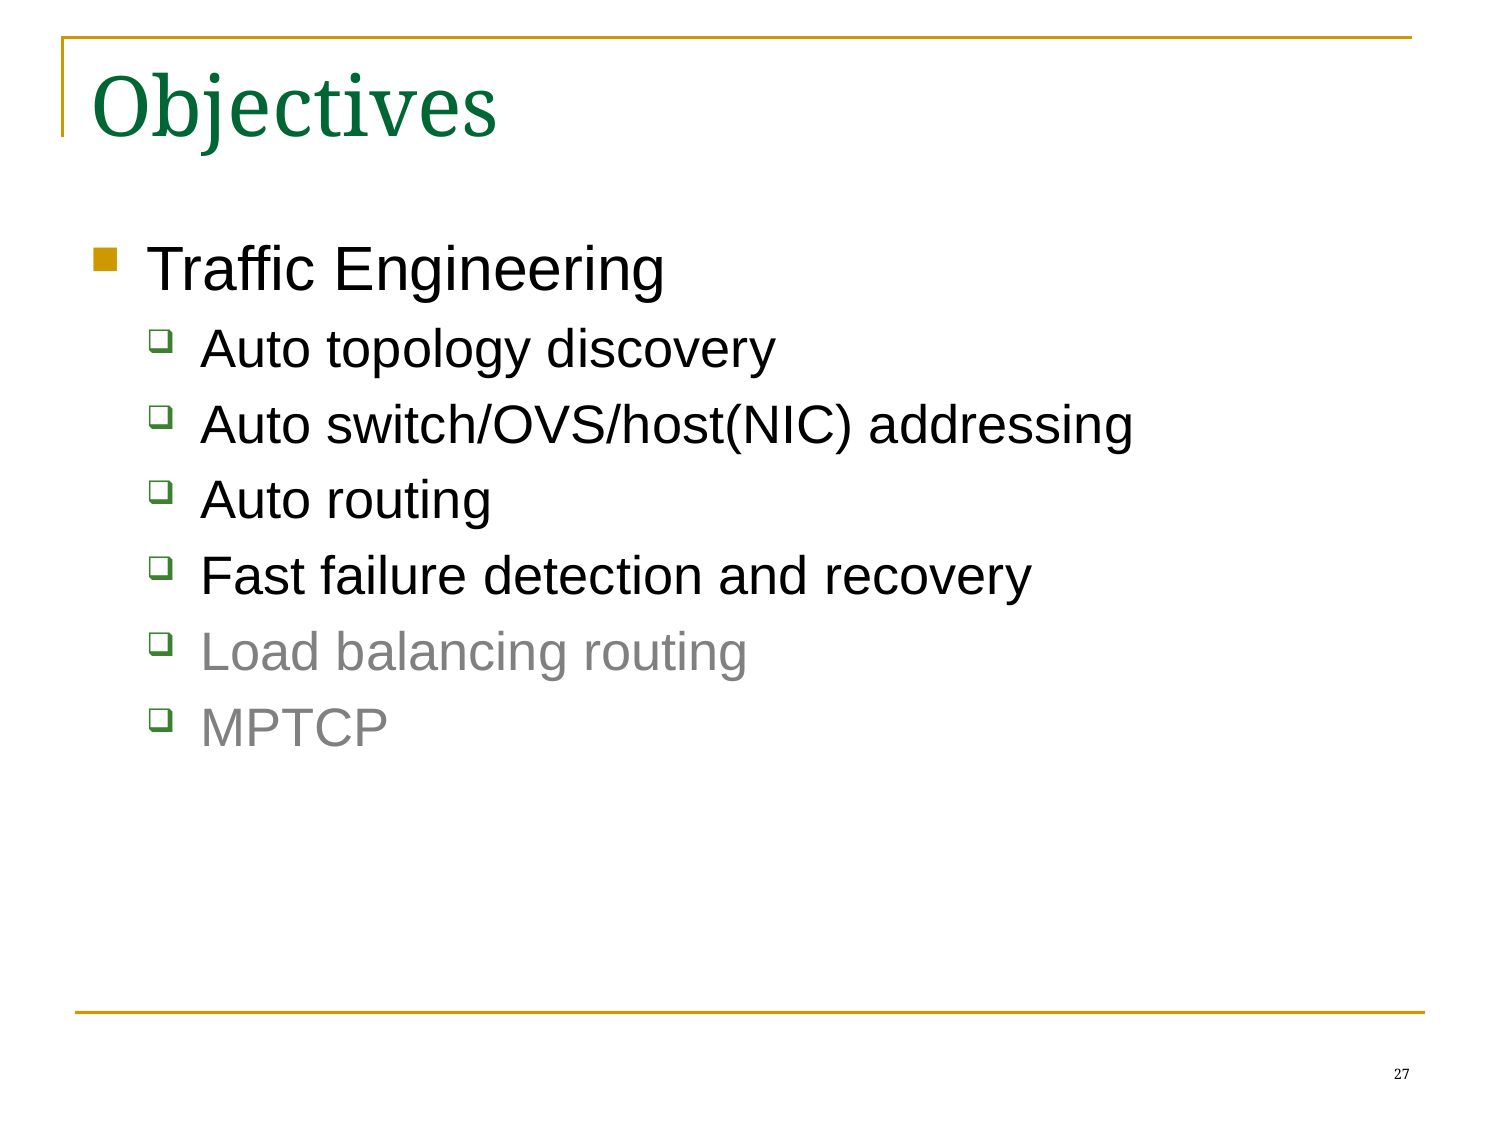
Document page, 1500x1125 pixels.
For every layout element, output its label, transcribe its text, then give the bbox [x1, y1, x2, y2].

title Objectives [75, 45, 1425, 220]
list Traffic Engineering Auto topology discovery Auto switch/OVS/host(NIC) addressing Auto routing Fast failure detection and recovery Load balancing routing MPTCP [75, 220, 1425, 1006]
slide_number 27 [1074, 1023, 1426, 1100]
